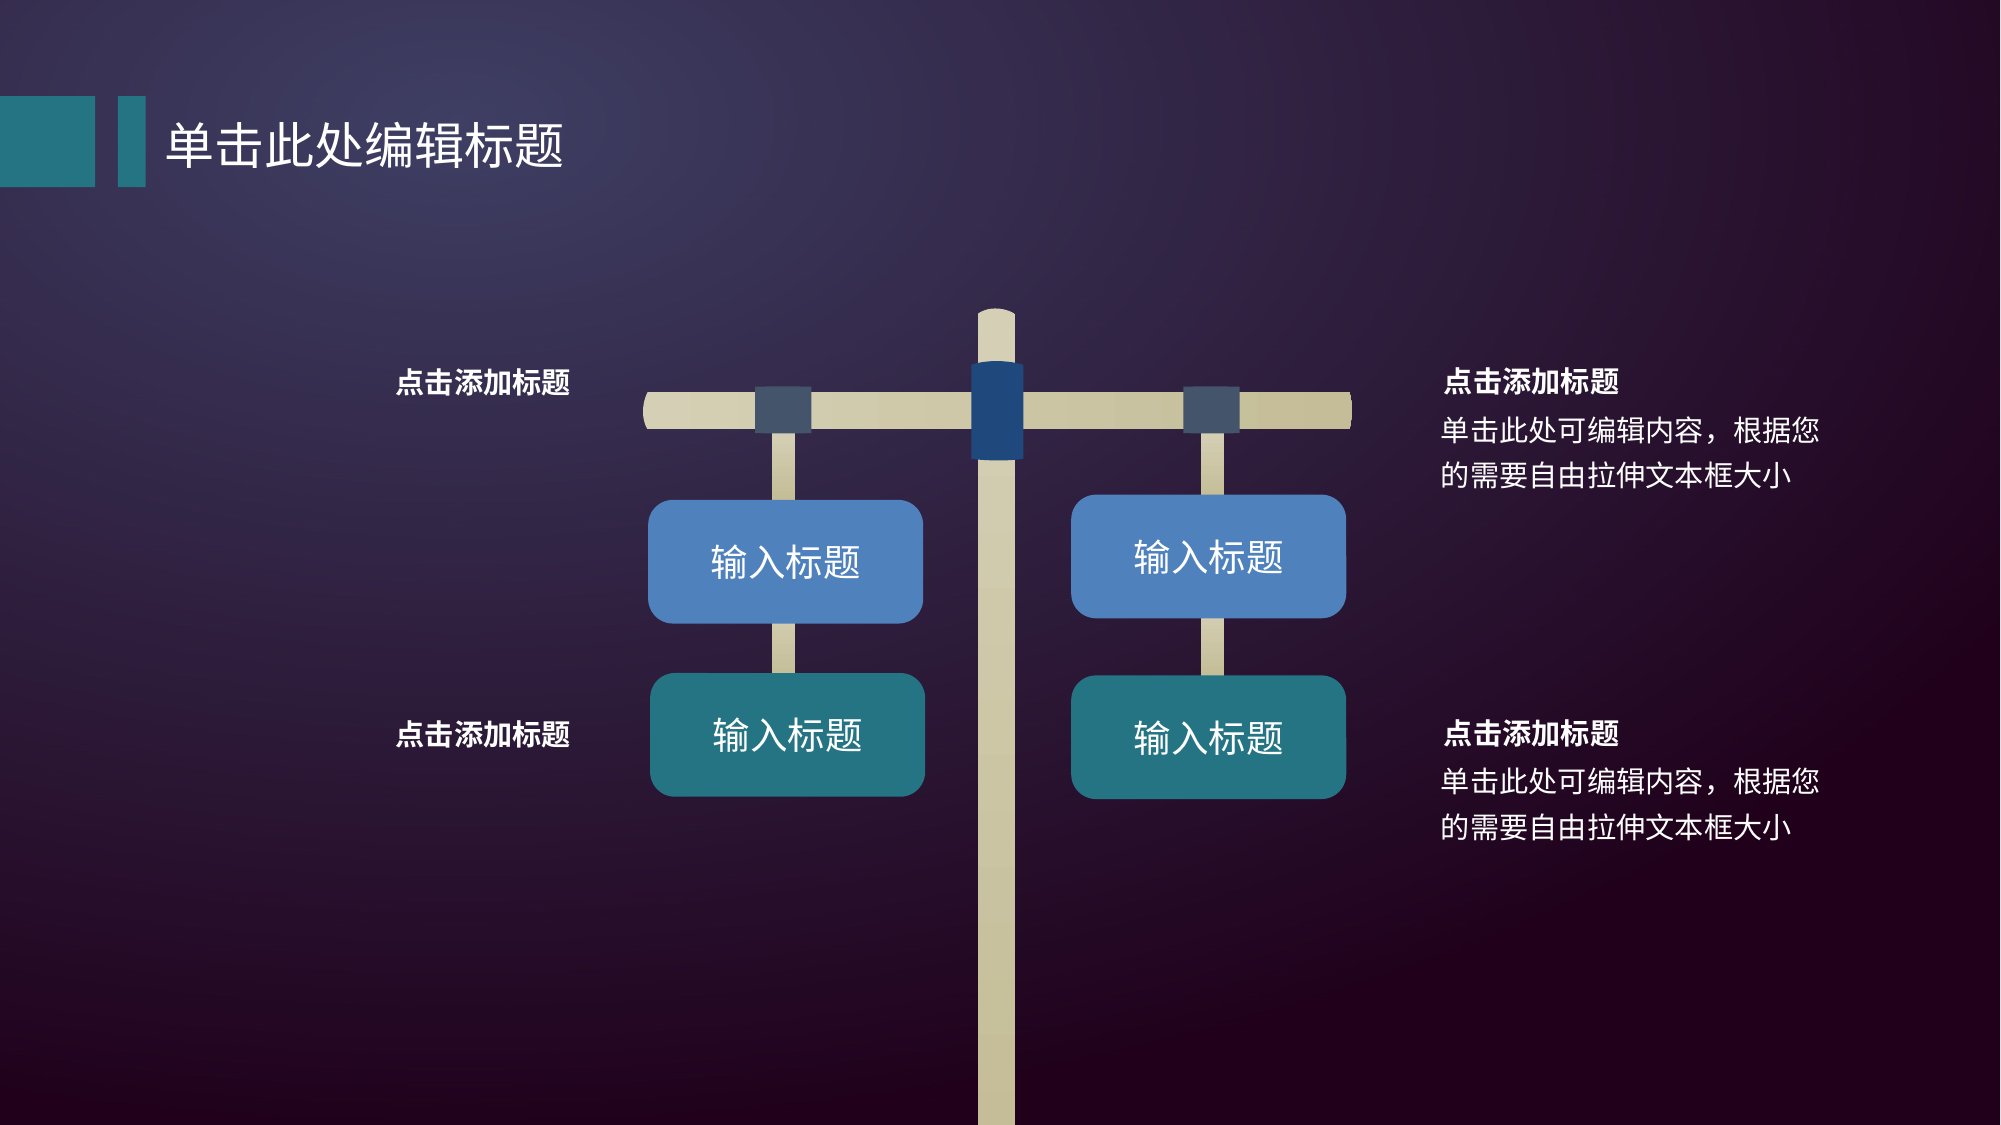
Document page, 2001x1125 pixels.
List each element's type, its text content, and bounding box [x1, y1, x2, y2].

text_box 点击添加标题 [1429, 697, 1659, 745]
picture [0, 0, 2001, 1125]
text_box [0, 94, 97, 189]
text_box 点击添加标题 [356, 347, 586, 408]
text_box 点击添加标题 [356, 698, 586, 759]
text_box 单击此处可编辑内容，根据您的需要自由拉伸文本框大小 [1426, 394, 1850, 500]
text_box 点击添加标题 [1429, 345, 1659, 394]
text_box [642, 308, 1352, 1125]
text_box [116, 94, 148, 189]
text_box 单击此处编辑标题 [148, 107, 581, 182]
text_box 单击此处可编辑内容，根据您的需要自由拉伸文本框大小 [1426, 745, 1850, 852]
